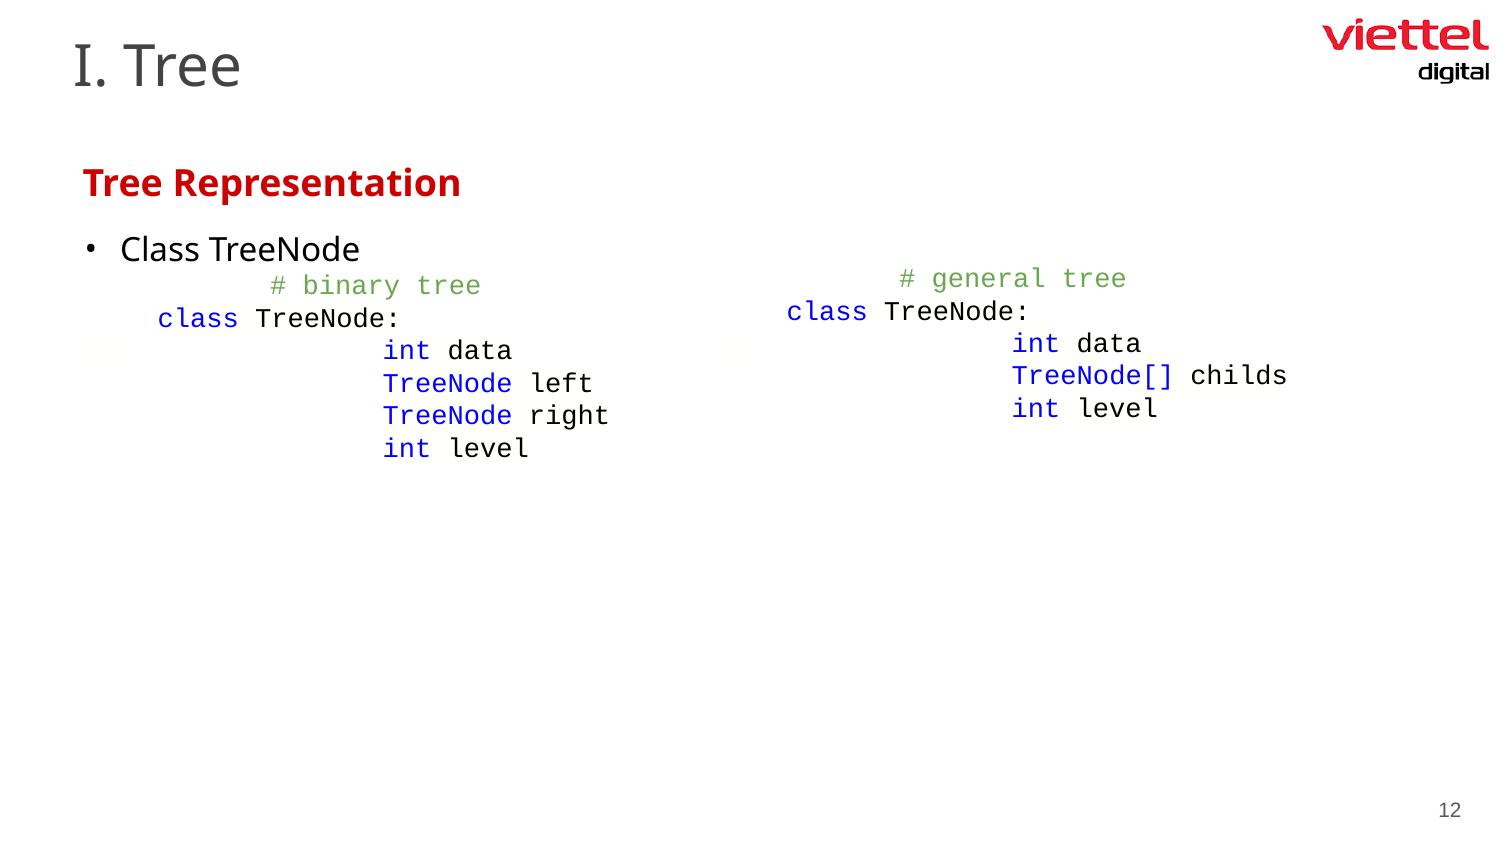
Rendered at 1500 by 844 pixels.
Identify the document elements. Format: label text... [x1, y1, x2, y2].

text_box Tree Representation Class TreeNode # binary tree class TreeNode: int data TreeNode left TreeNode right int level [75, 128, 1353, 714]
slide_number ‹#› [1425, 786, 1500, 832]
picture [1310, 0, 1500, 145]
text_box # general tree class TreeNode: int data TreeNode[] childs int level [696, 245, 1334, 655]
text_box I. Tree [58, 26, 1457, 121]
